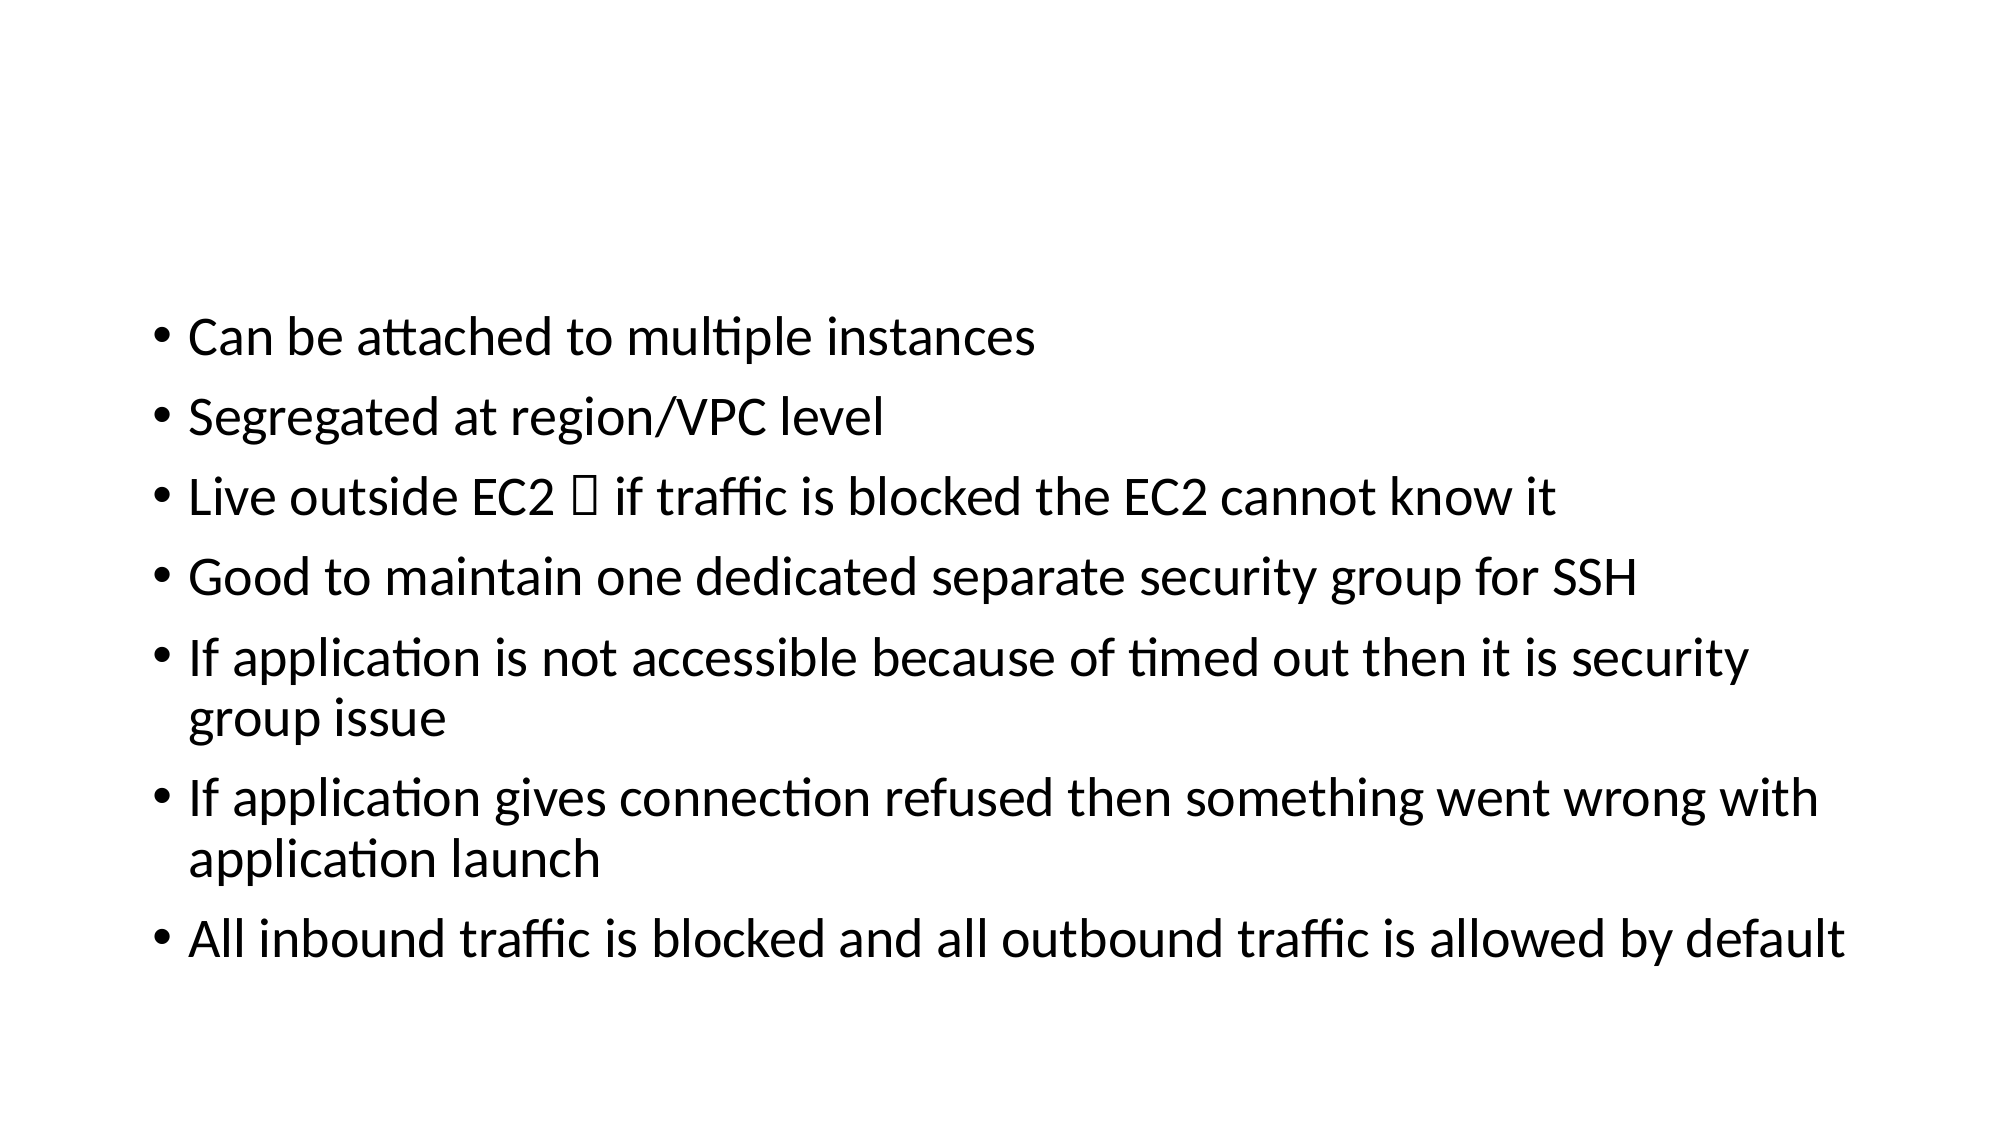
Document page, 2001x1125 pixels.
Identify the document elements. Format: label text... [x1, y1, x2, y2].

list Can be attached to multiple instances Segregated at region/VPC level Live outside EC2  if traffic is blocked the EC2 cannot know it Good to maintain one dedicated separate security group for SSH If application is not accessible because of timed out then it is security group issue If application gives connection refused then something went wrong with application launch All inbound traffic is blocked and all outbound traffic is allowed by default [137, 299, 1863, 1014]
